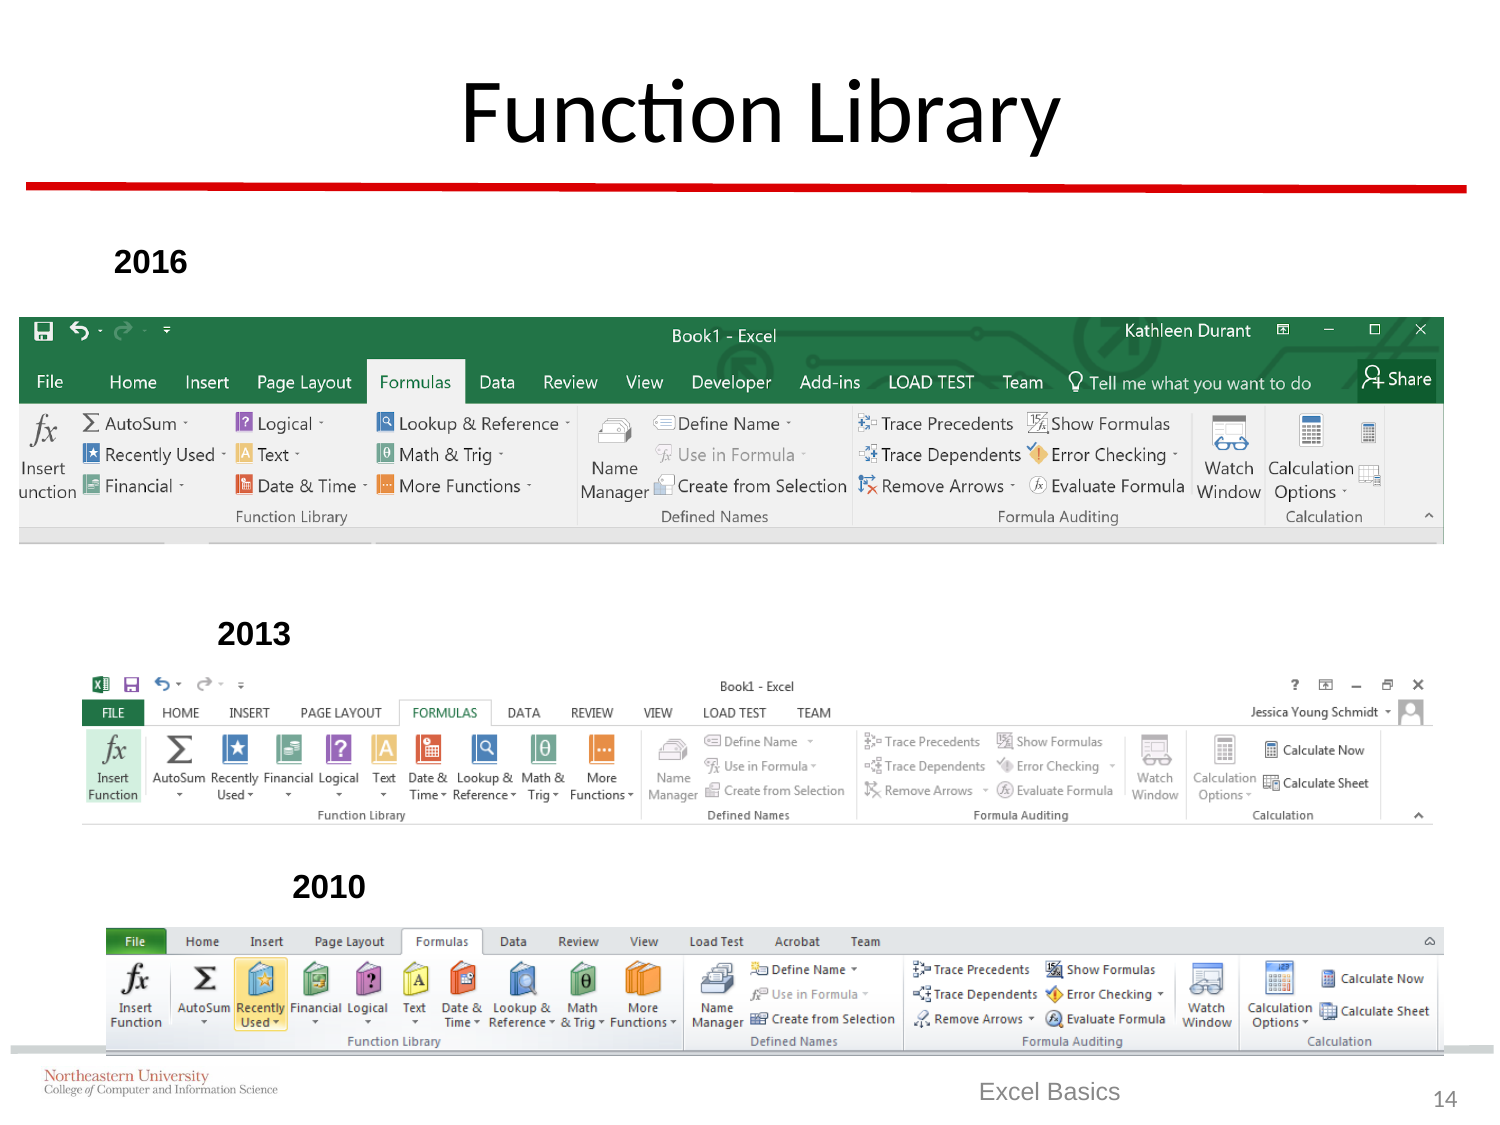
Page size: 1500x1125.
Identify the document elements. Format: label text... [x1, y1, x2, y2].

text_box 2010 [277, 857, 383, 914]
picture [41, 1066, 280, 1099]
picture [19, 316, 1444, 603]
picture [106, 926, 1444, 1057]
text_box 2013 [202, 612, 308, 660]
title Function Library [29, 43, 1495, 170]
footer Excel Basics [796, 1065, 1304, 1121]
picture [81, 673, 1433, 829]
text_box 2016 [98, 232, 204, 288]
